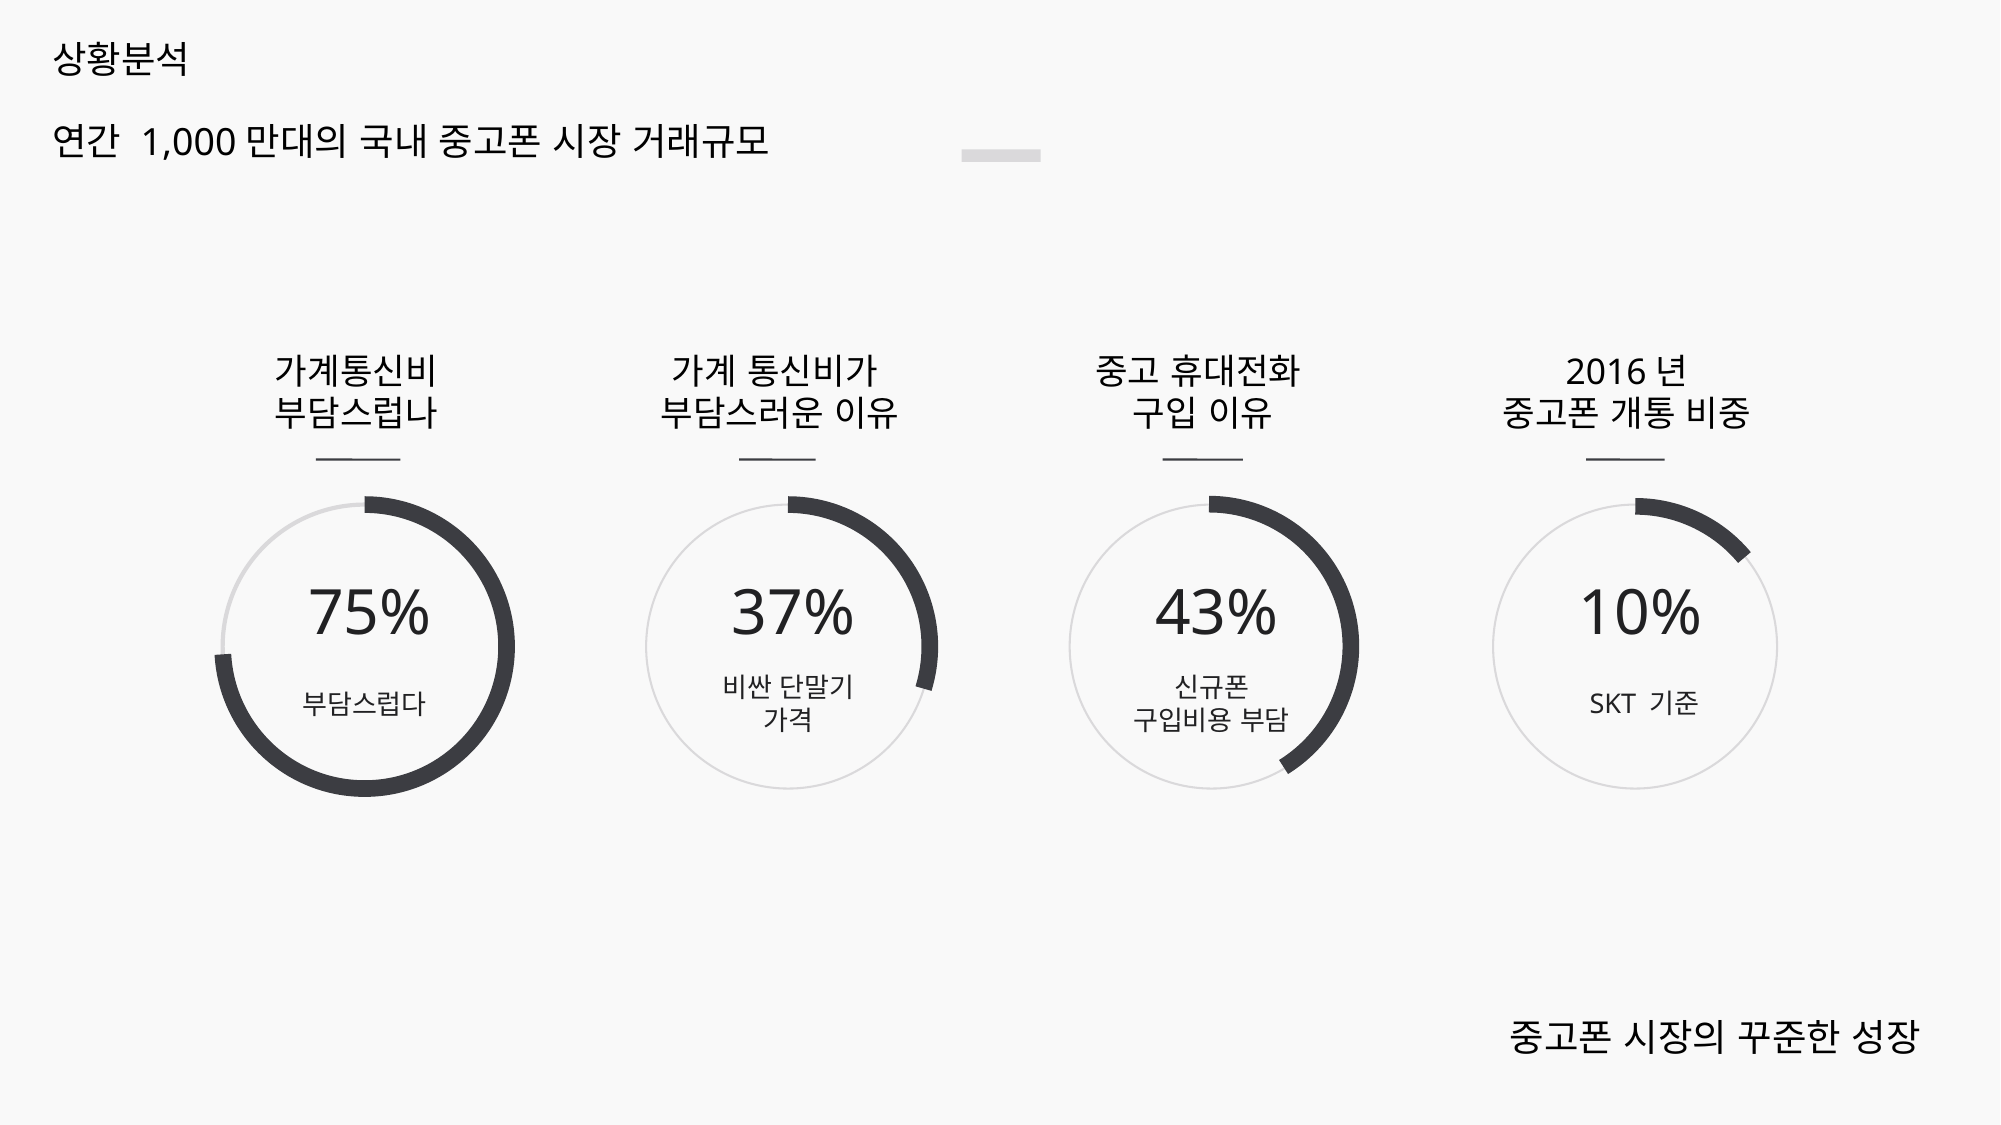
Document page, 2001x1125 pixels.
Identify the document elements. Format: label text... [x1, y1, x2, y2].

text_box [222, 504, 364, 654]
text_box SKT 기준 [1549, 682, 1740, 724]
text_box 신규폰 구입비용 부담 [1116, 666, 1266, 740]
text_box 가계통신비 부담스럽나 [268, 343, 445, 440]
text_box [1209, 504, 1351, 768]
text_box [1069, 504, 1354, 789]
text_box 상황분석 [37, 33, 1763, 110]
text_box 중고폰 시장의 꾸준한 성장 [37, 1012, 1936, 1094]
text_box 10% [1574, 567, 1707, 651]
text_box 중고 휴대전화 구입 이유 [1089, 343, 1318, 440]
text_box [787, 504, 930, 689]
text_box 가계 통신비가 부담스러운 이유 [654, 343, 906, 440]
text_box 부담스럽다 [269, 682, 460, 724]
text_box 비싼 단말기 가격 [693, 666, 884, 740]
text_box 37% [727, 567, 799, 651]
text_box 연간 1,000만대의 국내 중고폰 시장 거래규모 [37, 110, 1974, 171]
text_box [222, 504, 507, 789]
text_box [1635, 506, 1745, 649]
text_box [1493, 504, 1778, 789]
text_box [646, 504, 925, 789]
text_box 43% [1150, 567, 1211, 651]
text_box 75% [304, 567, 437, 651]
text_box 2016년 중고폰 개통 비중 [1496, 343, 1758, 440]
